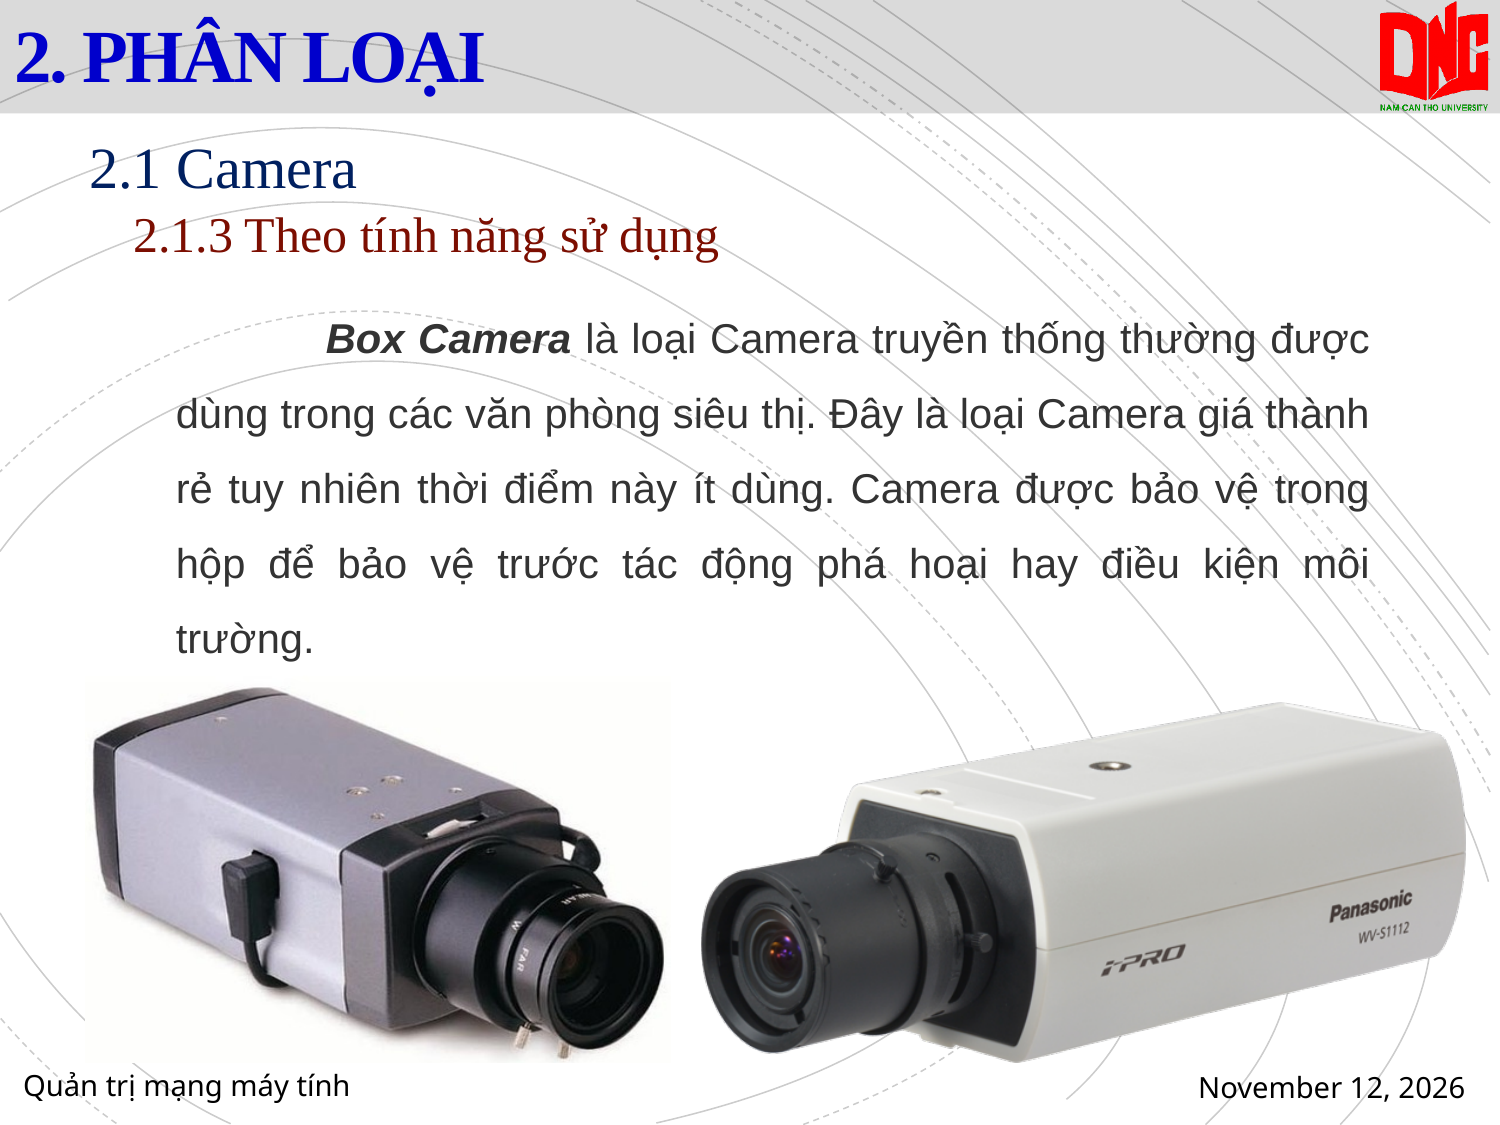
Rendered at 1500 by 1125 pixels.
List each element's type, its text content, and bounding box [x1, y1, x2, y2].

picture [84, 673, 673, 1063]
picture [1378, 0, 1489, 111]
subtitle 2.1 Camera [74, 125, 1148, 214]
footer Quản trị mạng máy tính [8, 1059, 467, 1113]
picture [701, 702, 1466, 1063]
text_box Box Camera là loại Camera truyền thống thường được dùng trong các văn phòng siêu thị. Đây là loại Camera giá thành rẻ tuy nhiên thời điểm này ít dùng. Camera được bảo vệ trong hộp để bảo vệ trước tác động phá hoại hay điều kiện môi trường. [161, 279, 1386, 670]
title 2. PHÂN LOẠI [0, 1, 1345, 114]
text_box 2.1.3 Theo tính năng sử dụng [118, 192, 1193, 280]
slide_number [1110, 1062, 1481, 1116]
